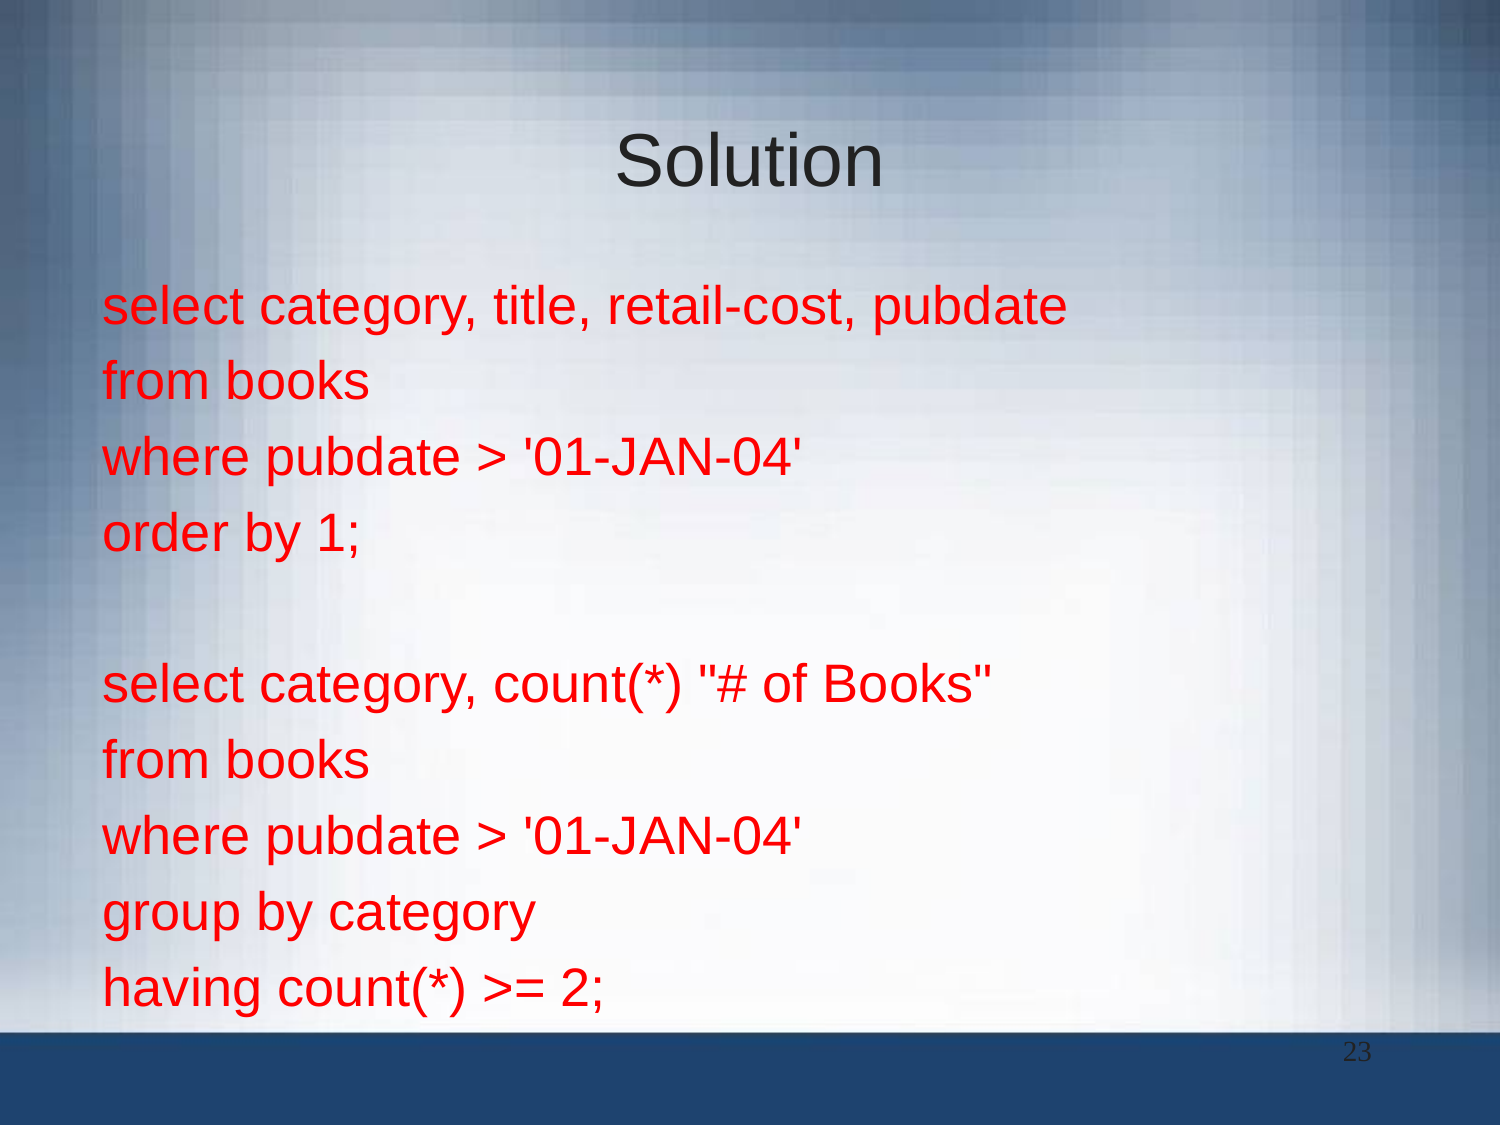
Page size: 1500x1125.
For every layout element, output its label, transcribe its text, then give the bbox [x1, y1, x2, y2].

list select category, title, retail-cost, pubdate from books where pubdate > '01-JAN-04' order by 1; select category, count(*) "# of Books" from books where pubdate > '01-JAN-04' group by category having count(*) >= 2; [87, 262, 1413, 1013]
slide_number 23 [1074, 1025, 1388, 1100]
picture [0, 0, 1500, 1125]
title Solution [87, 62, 1413, 250]
